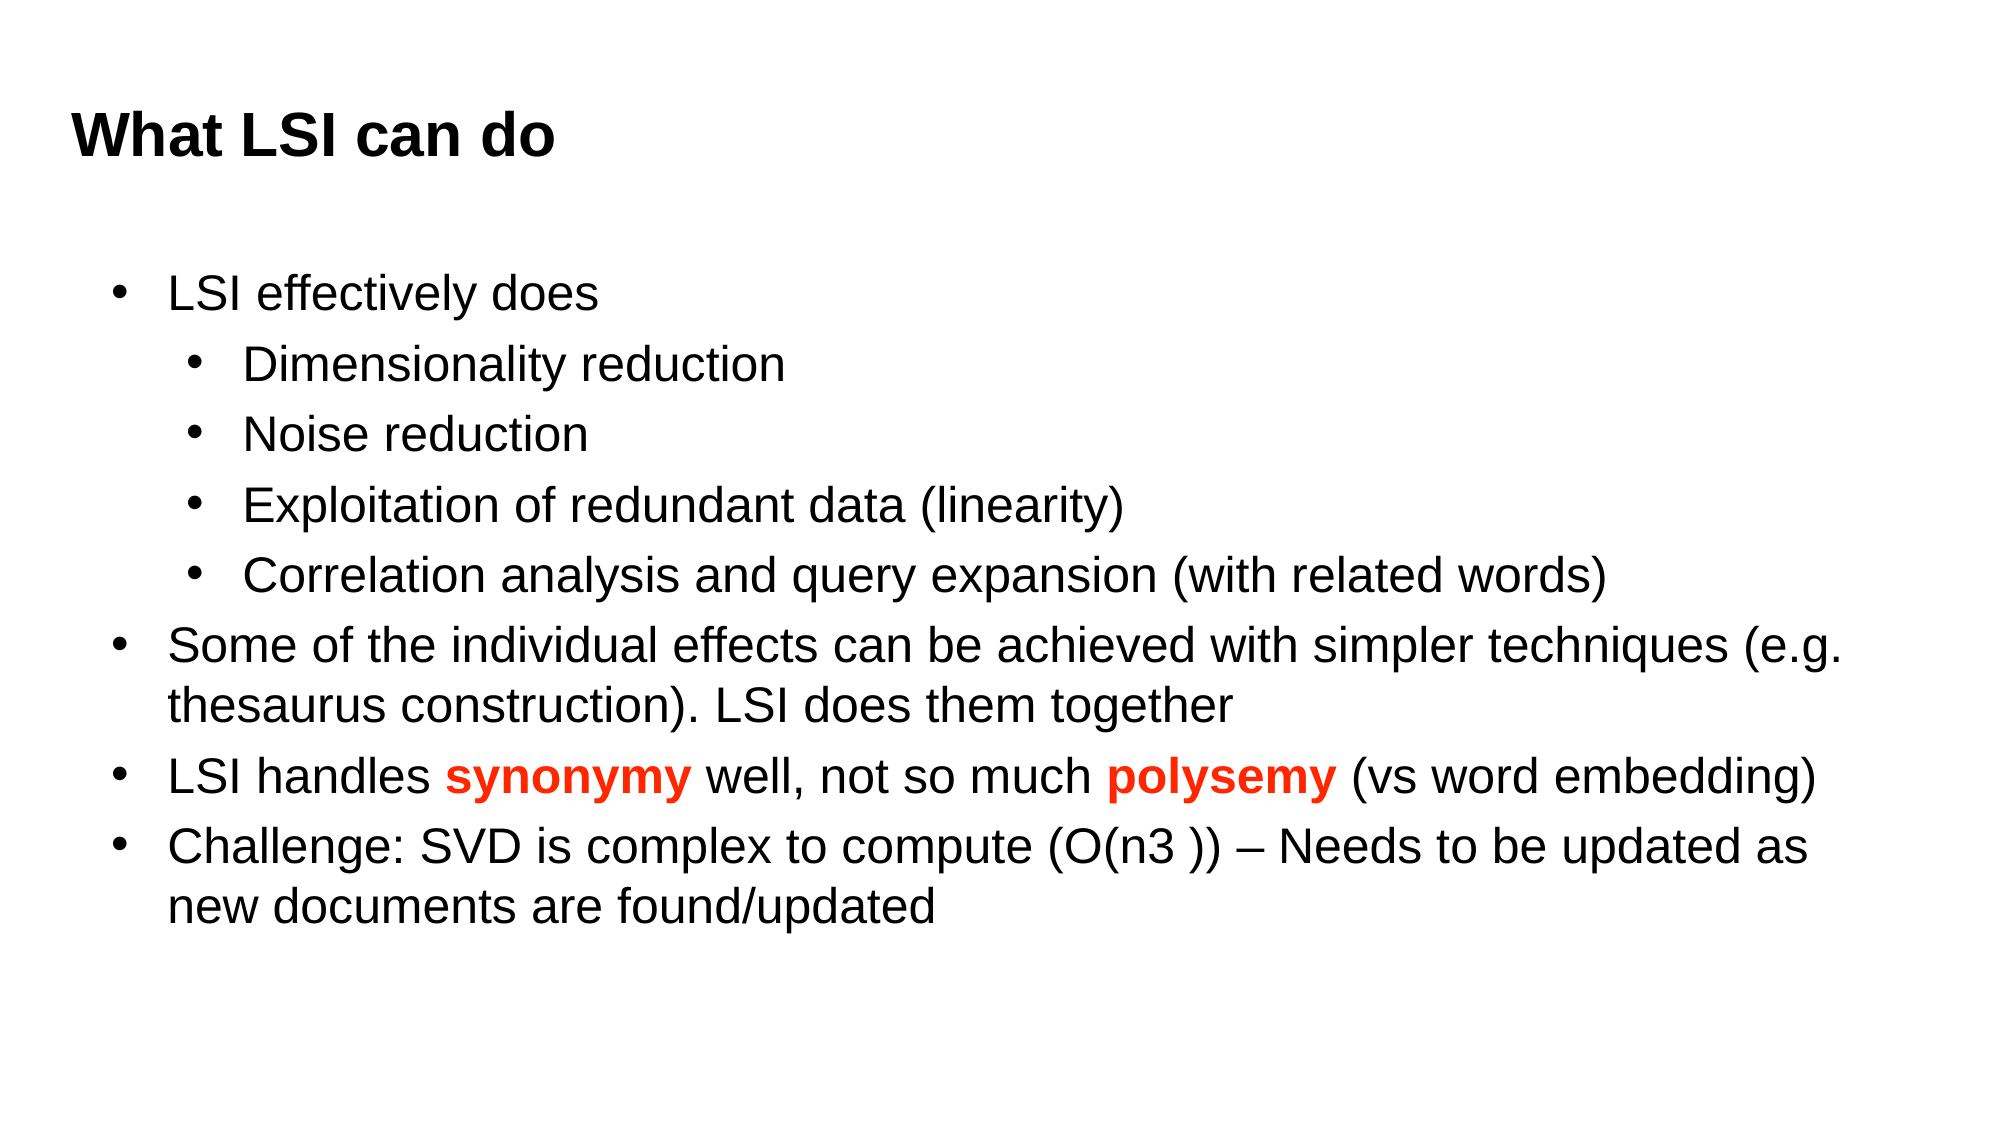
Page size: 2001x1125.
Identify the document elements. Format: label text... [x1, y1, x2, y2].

title What LSI can do [62, 86, 1795, 196]
list LSI effectively does Dimensionality reduction Noise reduction Exploitation of redundant data (linearity) Correlation analysis and query expansion (with related words) Some of the individual effects can be achieved with simpler techniques (e.g. thesaurus construction). LSI does them together LSI handles synonymy well, not so much polysemy (vs word embedding) Challenge: SVD is complex to compute (O(n3 )) – Needs to be updated as new documents are found/updated [103, 252, 1916, 1074]
